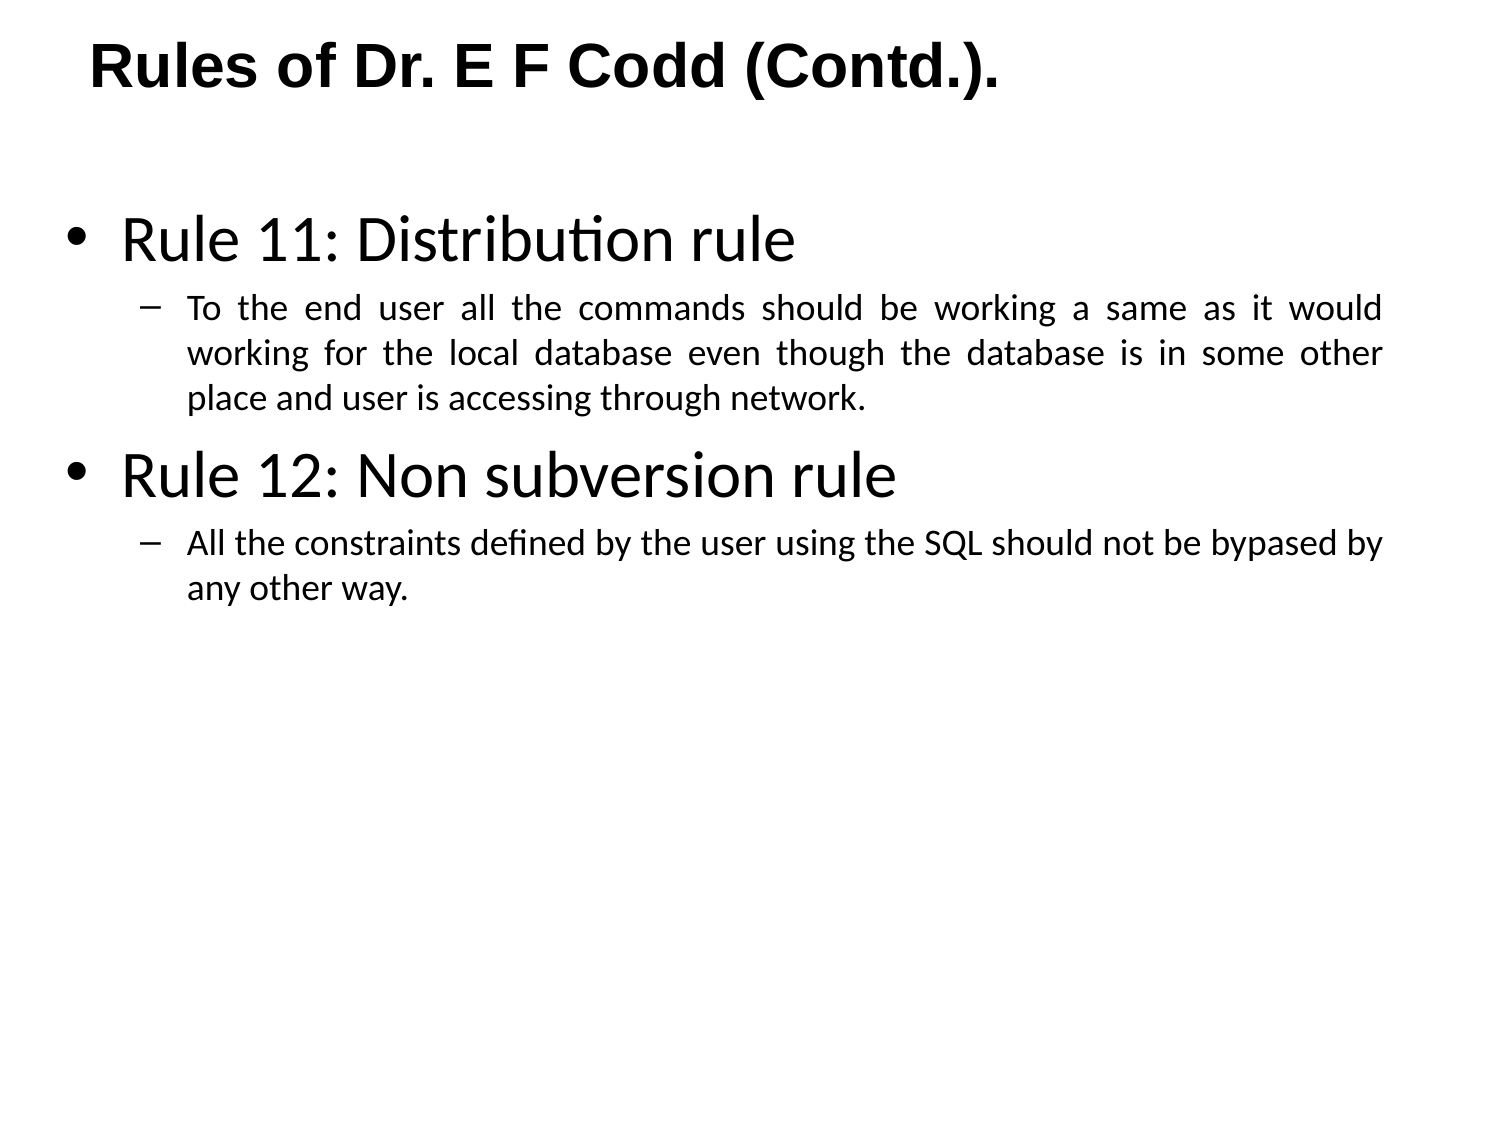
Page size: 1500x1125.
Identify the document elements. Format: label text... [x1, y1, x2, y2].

text_box Rules of Dr. E F Codd (Contd.). [74, 17, 1425, 108]
list Rule 11: Distribution rule To the end user all the commands should be working a same as it would working for the local database even though the database is in some other place and user is accessing through network. Rule 12: Non subversion rule All the constraints defined by the user using the SQL should not be bypased by any other way. [50, 187, 1400, 1000]
